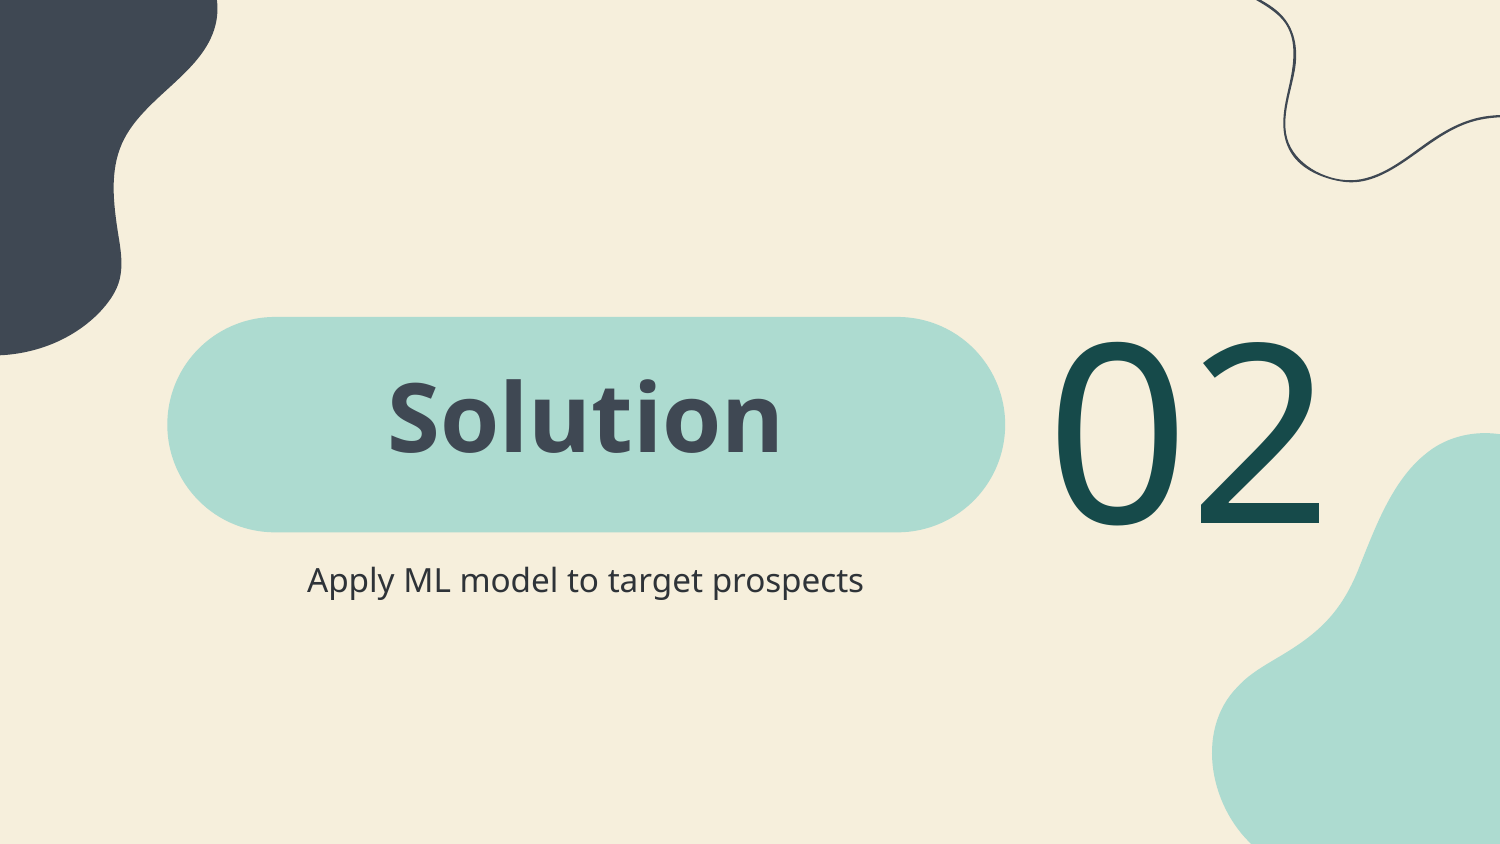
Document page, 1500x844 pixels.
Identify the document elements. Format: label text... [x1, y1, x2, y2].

title 02 [984, 250, 1333, 574]
title Solution [167, 316, 984, 533]
subtitle Apply ML model to target prospects [167, 559, 1006, 608]
